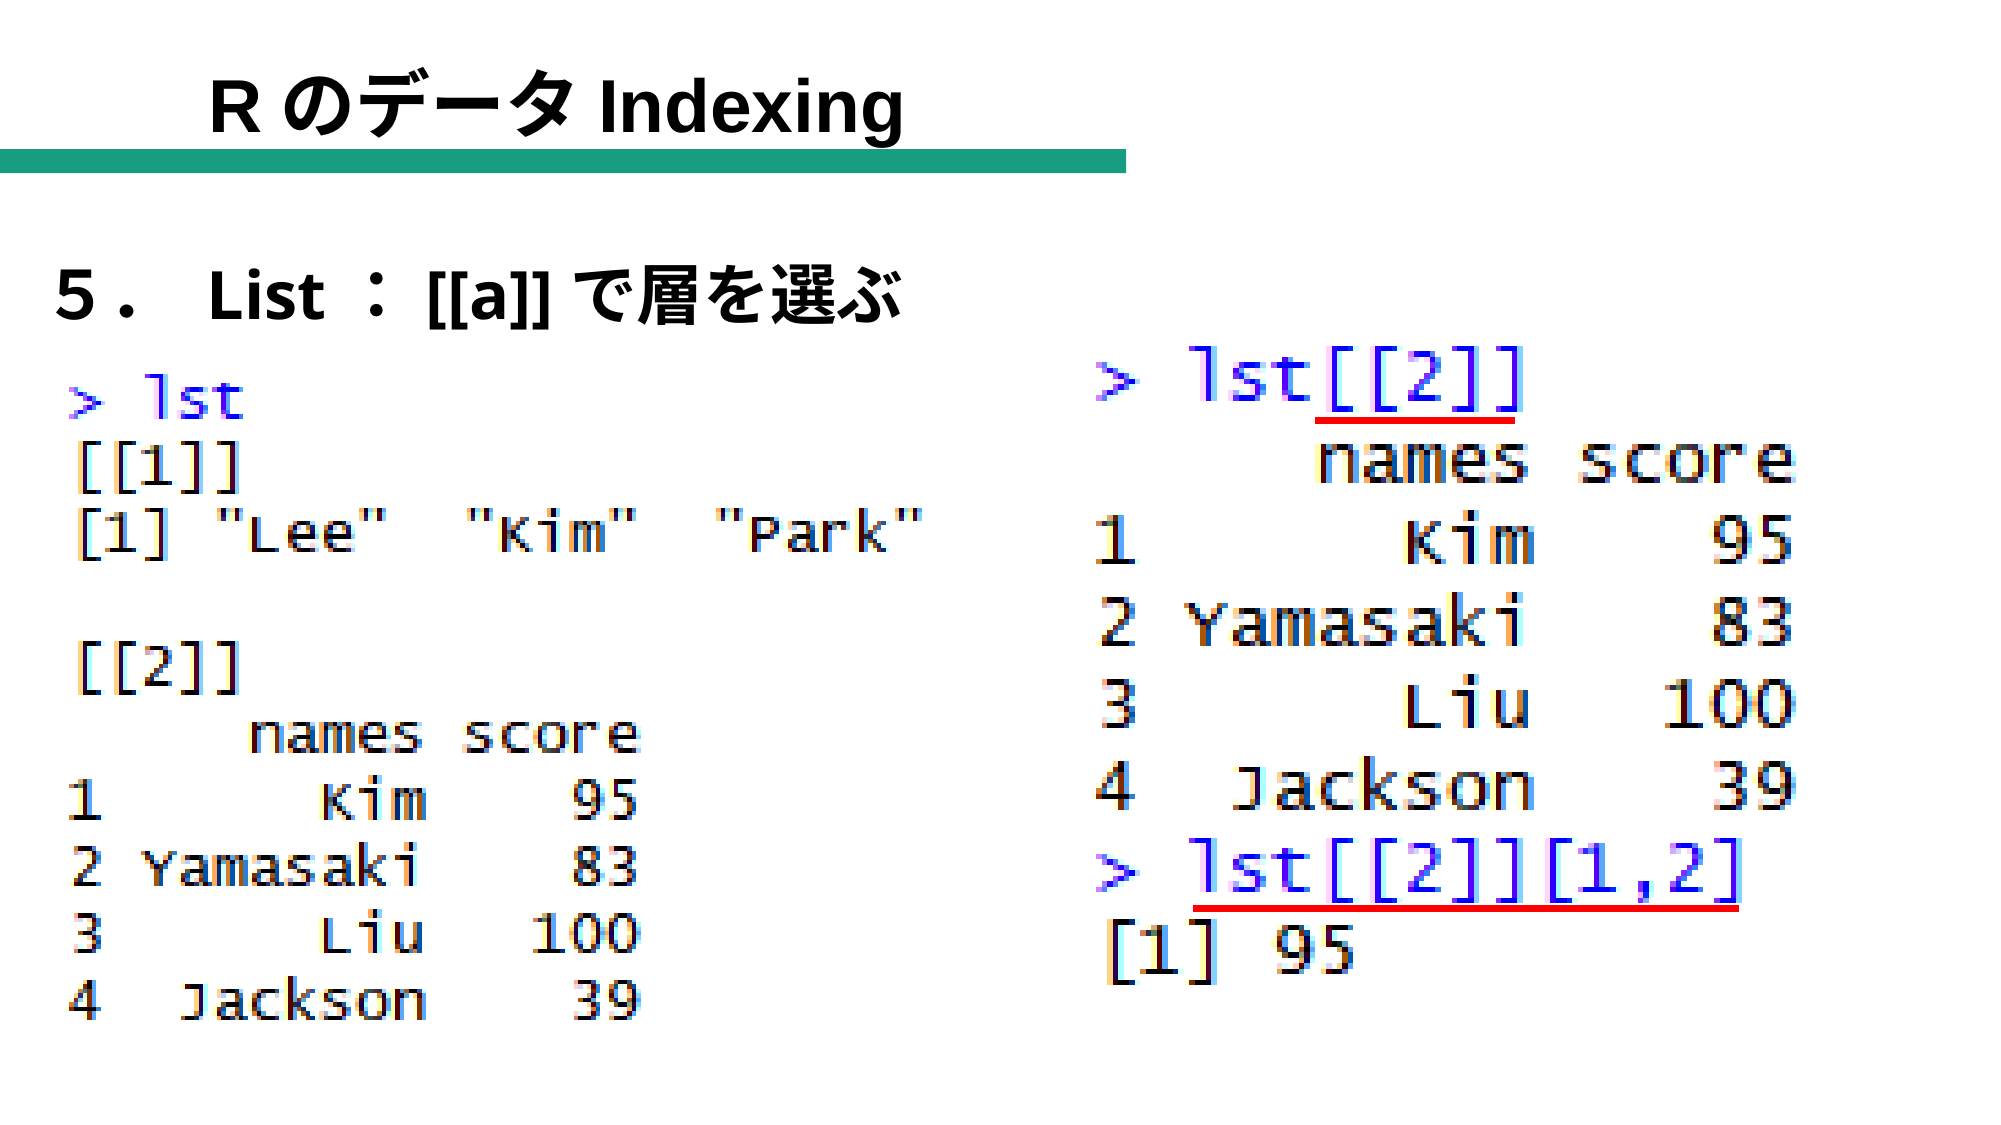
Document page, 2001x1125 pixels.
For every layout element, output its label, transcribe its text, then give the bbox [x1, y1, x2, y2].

text_box [0, 148, 1127, 174]
text_box RのデータIndexing [27, 49, 1087, 148]
picture [61, 370, 931, 1034]
text_box ５． List：[[a]]で層を選ぶ [27, 245, 1892, 341]
picture [1086, 341, 1824, 991]
